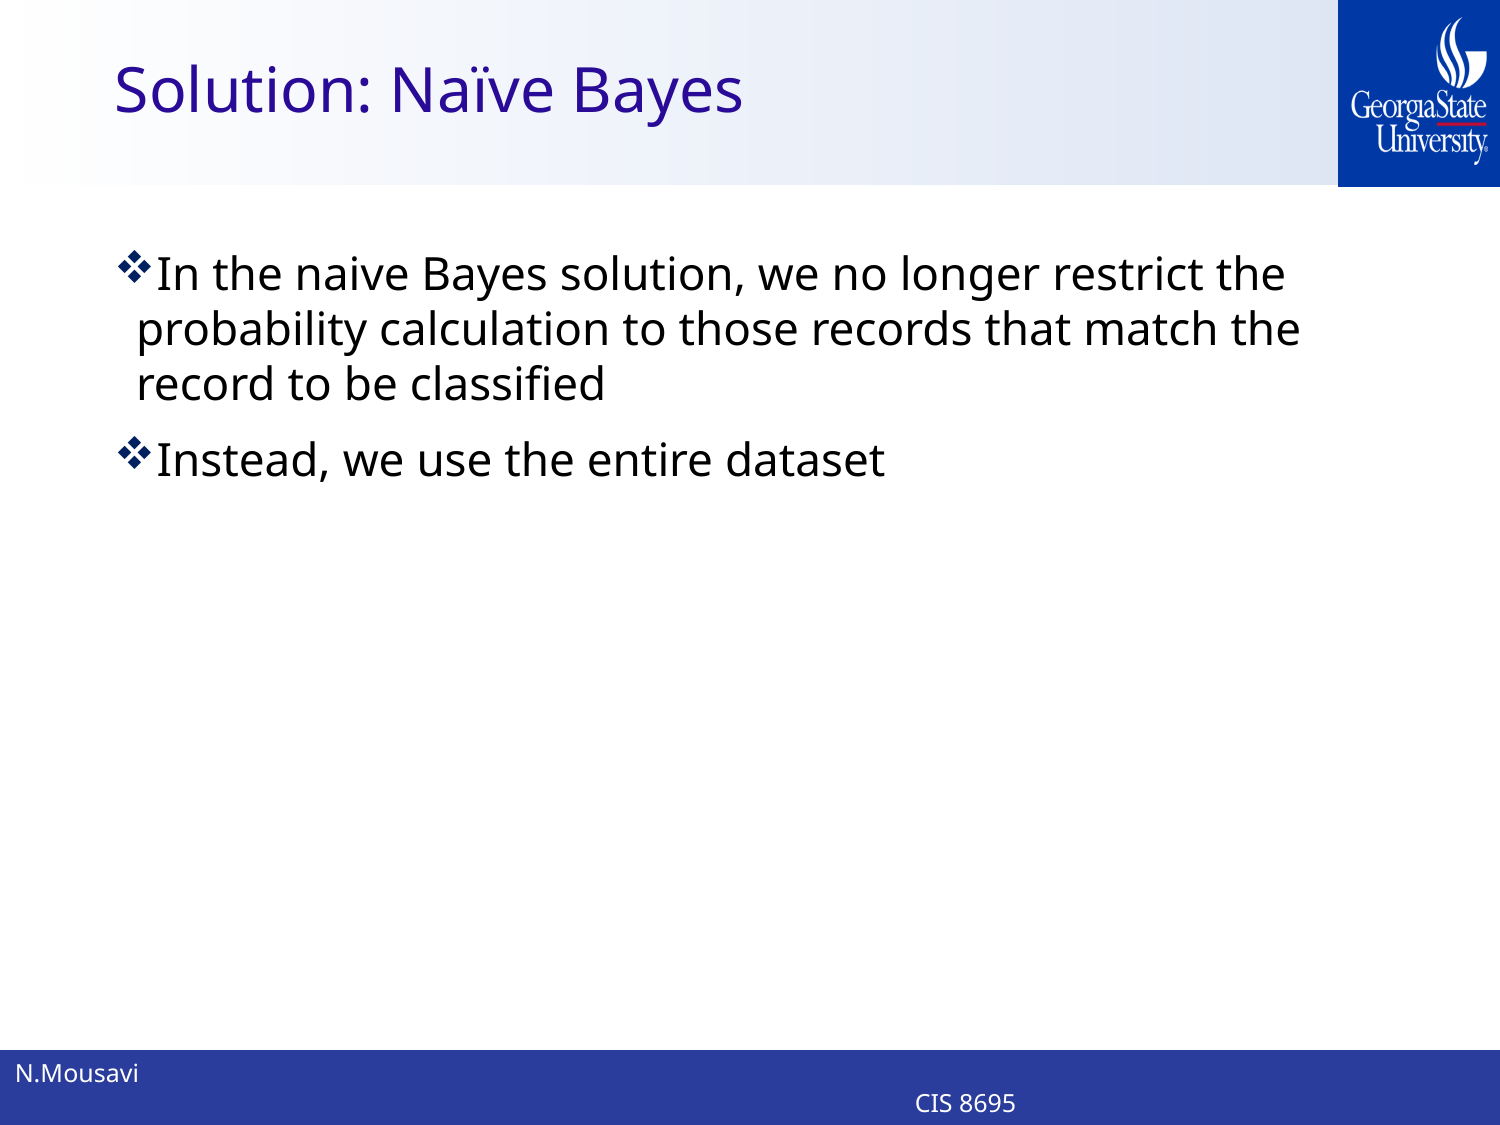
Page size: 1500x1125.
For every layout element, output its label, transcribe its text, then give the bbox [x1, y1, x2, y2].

title Solution: Naïve Bayes [99, 0, 1500, 185]
